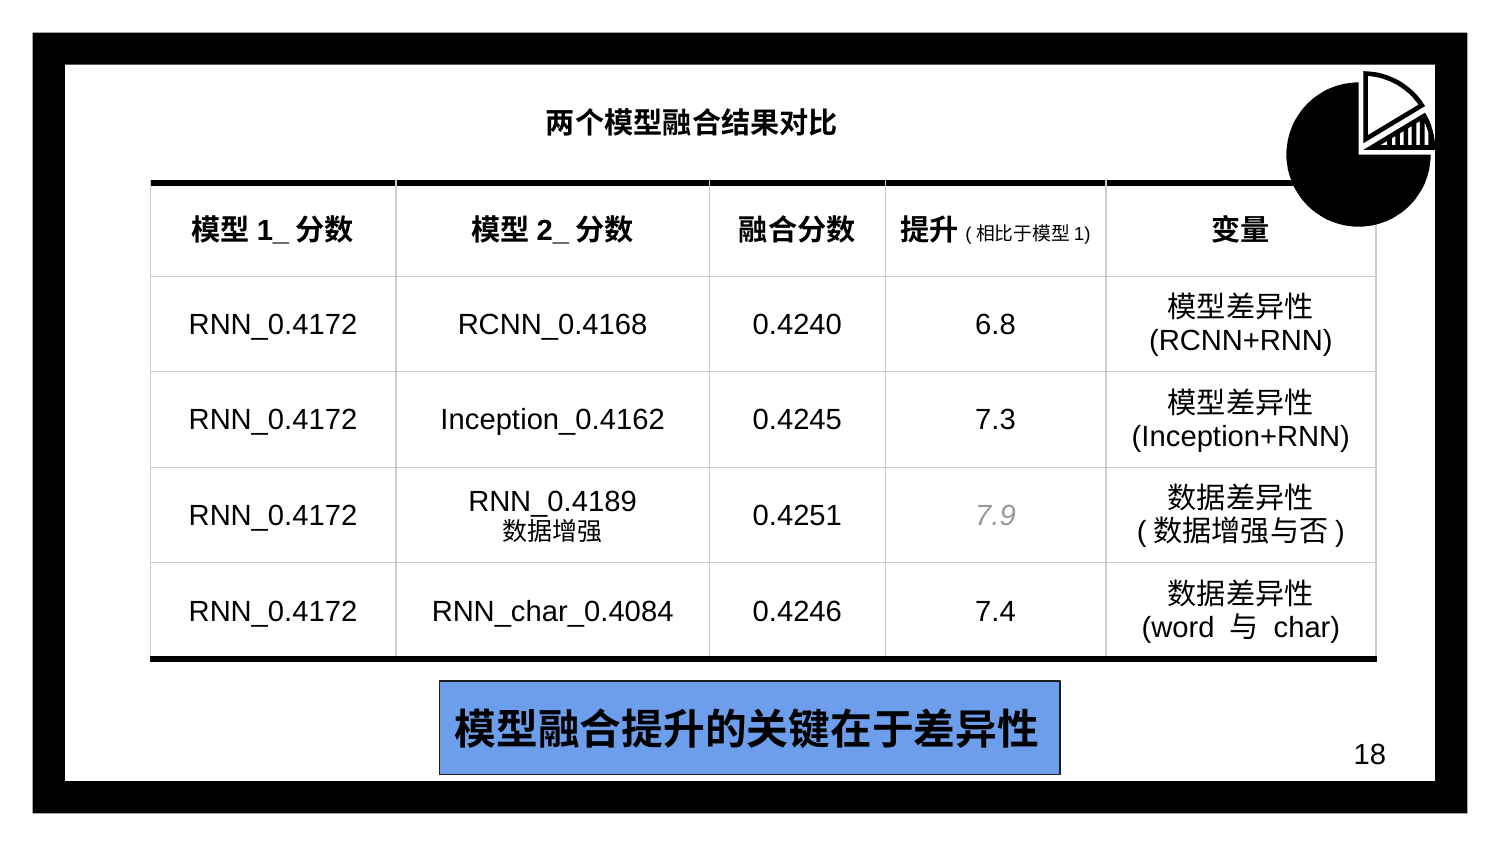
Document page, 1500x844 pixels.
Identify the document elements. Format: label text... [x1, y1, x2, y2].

table_header 模型1_分数 [151, 186, 395, 276]
table_header 提升(相比于模型1) [886, 186, 1105, 276]
table_cell 模型差异性 (RCNN+RNN) [1107, 277, 1375, 371]
table_cell RNN_0.4172 [151, 372, 395, 467]
table_cell RNN_0.4172 [151, 563, 395, 656]
text_box 模型融合提升的关键在于差异性 [439, 680, 1060, 775]
table_header 模型2_分数 [397, 186, 709, 276]
table_cell RNN_char_0.4084 [397, 563, 709, 656]
table_cell RNN_0.4172 [151, 468, 395, 562]
table_cell 数据差异性 (word 与 char) [1107, 563, 1375, 656]
table_cell 0.4240 [710, 277, 885, 371]
table_cell 7.3 [886, 372, 1105, 467]
table_cell RNN_0.4172 [151, 277, 395, 371]
table_cell RNN_0.4189 数据增强 [397, 468, 709, 562]
table_cell RCNN_0.4168 [397, 277, 709, 371]
table_cell 6.8 [886, 277, 1105, 371]
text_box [1286, 70, 1436, 227]
table_cell Inception_0.4162 [397, 372, 709, 467]
slide_number ‹#› [1338, 720, 1429, 786]
table_header 融合分数 [710, 186, 885, 276]
table_cell 0.4245 [710, 372, 885, 467]
table_cell 0.4251 [710, 468, 885, 562]
table_header 变量 [1107, 186, 1375, 276]
table_cell 7.4 [886, 563, 1105, 656]
table_cell 0.4246 [710, 563, 885, 656]
table_cell 数据差异性 (数据增强与否) [1107, 468, 1375, 562]
text_box 两个模型融合结果对比 [530, 89, 1004, 155]
table_cell 7.9 [886, 468, 1105, 562]
table_cell 模型差异性 (Inception+RNN) [1107, 372, 1375, 467]
